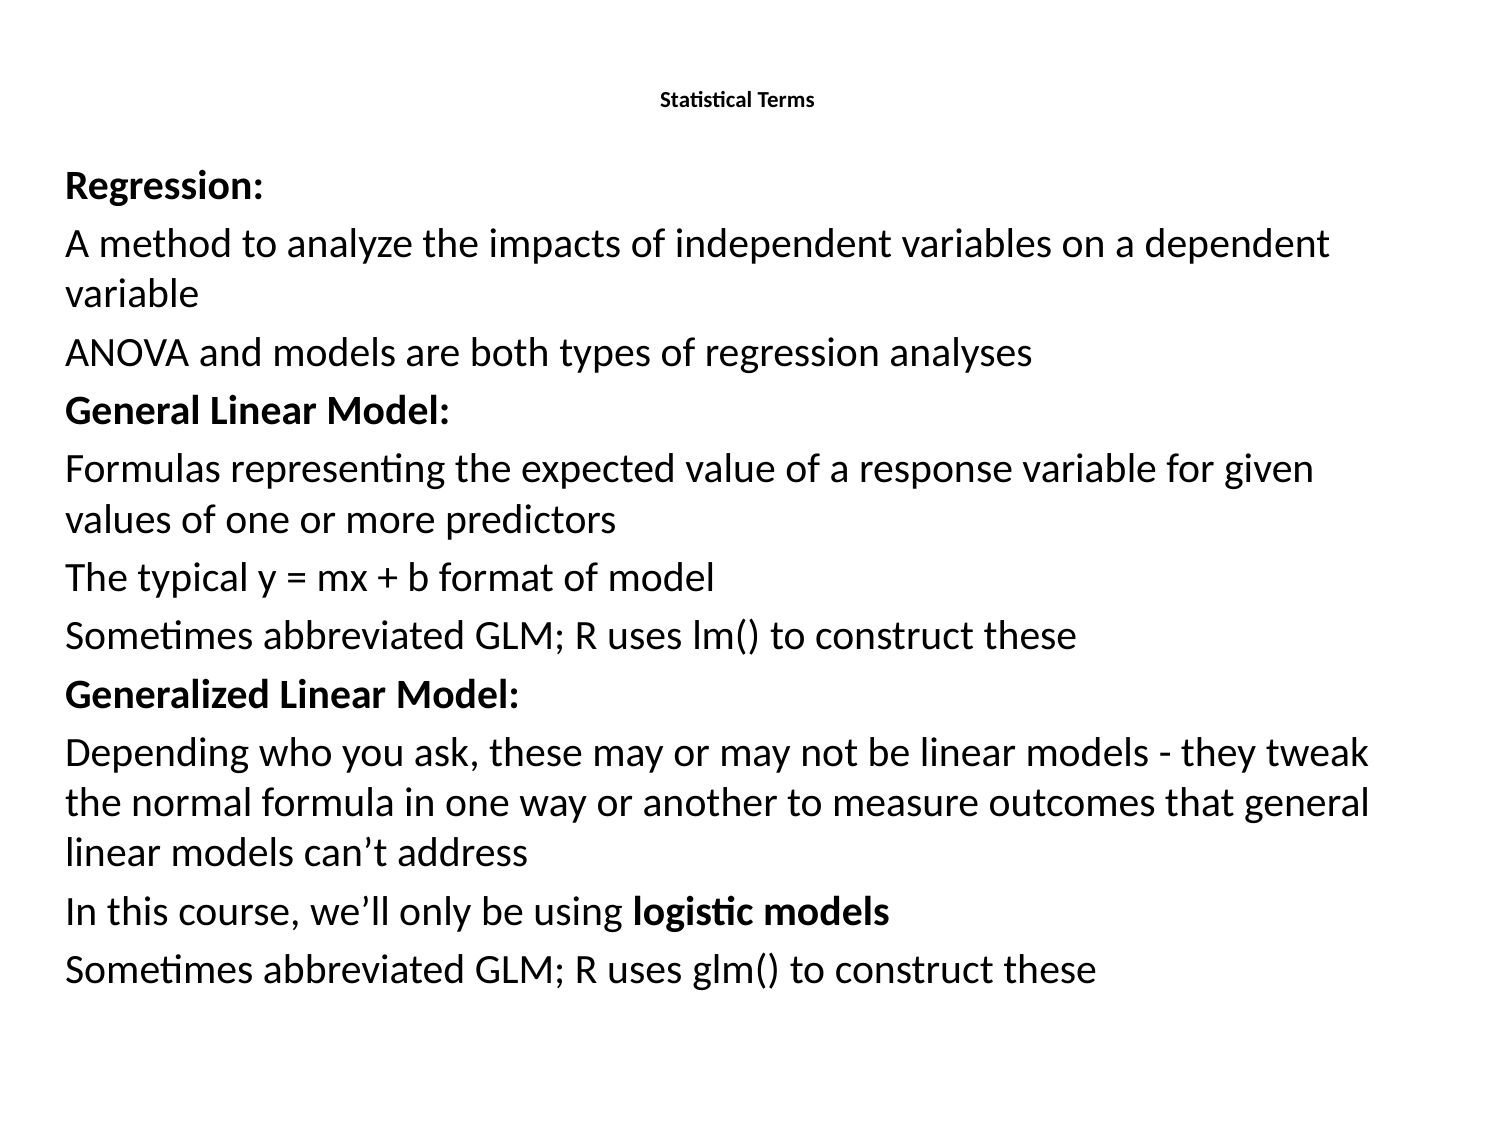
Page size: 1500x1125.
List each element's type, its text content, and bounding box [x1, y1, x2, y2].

subtitle Regression: A method to analyze the impacts of independent variables on a dependent variable ANOVA and models are both types of regression analyses General Linear Model: Formulas representing the expected value of a response variable for given values of one or more predictors The typical y = mx + b format of model Sometimes abbreviated GLM; R uses lm() to construct these Generalized Linear Model: Depending who you ask, these may or may not be linear models - they tweak the normal formula in one way or another to measure outcomes that general linear models can’t address In this course, we’ll only be using logistic models Sometimes abbreviated GLM; R uses glm() to construct these [50, 149, 1438, 1088]
title Statistical Terms [125, 50, 1350, 149]
